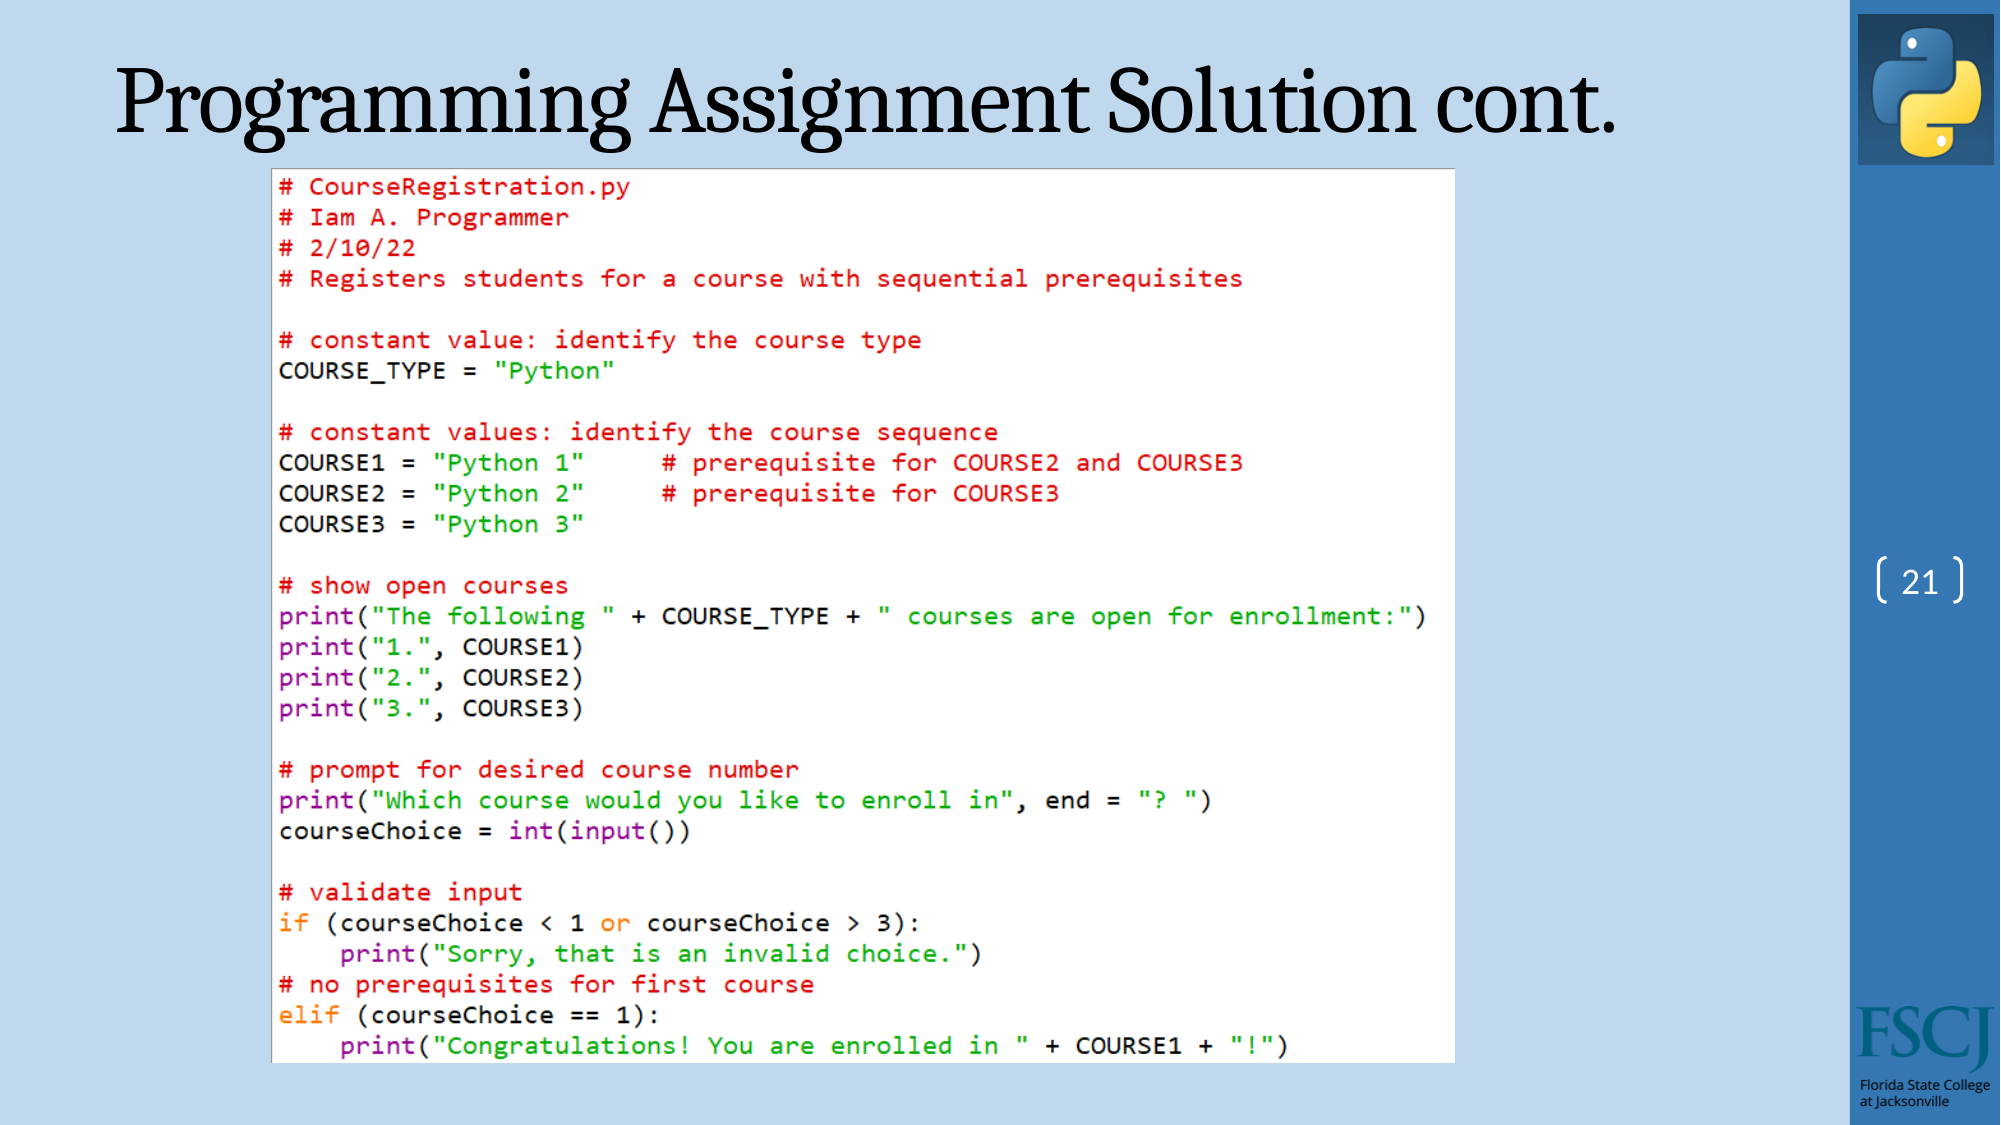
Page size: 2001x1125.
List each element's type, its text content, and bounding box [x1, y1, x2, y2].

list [270, 168, 1456, 1063]
slide_number 21 [1876, 555, 1964, 604]
picture [1856, 1006, 1994, 1109]
picture [1858, 14, 1994, 165]
title Programming Assignment Solution cont. [99, 18, 1767, 169]
